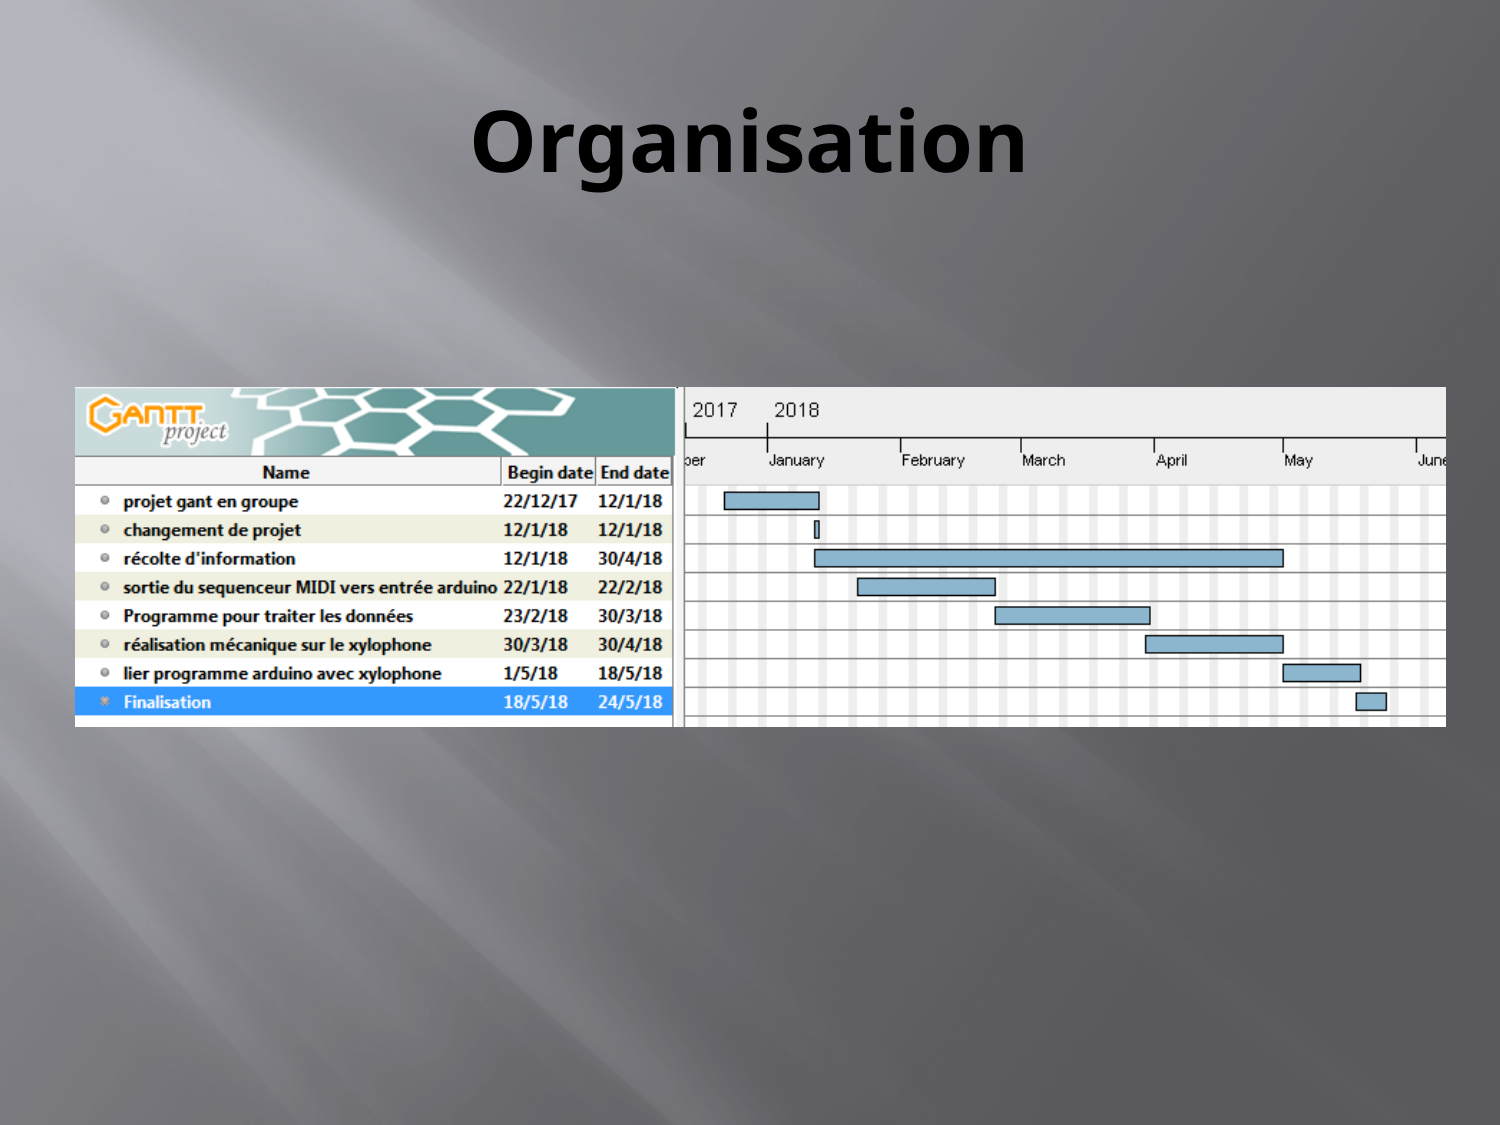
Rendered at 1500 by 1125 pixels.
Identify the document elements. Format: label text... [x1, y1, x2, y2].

title Organisation [75, 45, 1425, 233]
picture [74, 387, 1447, 728]
